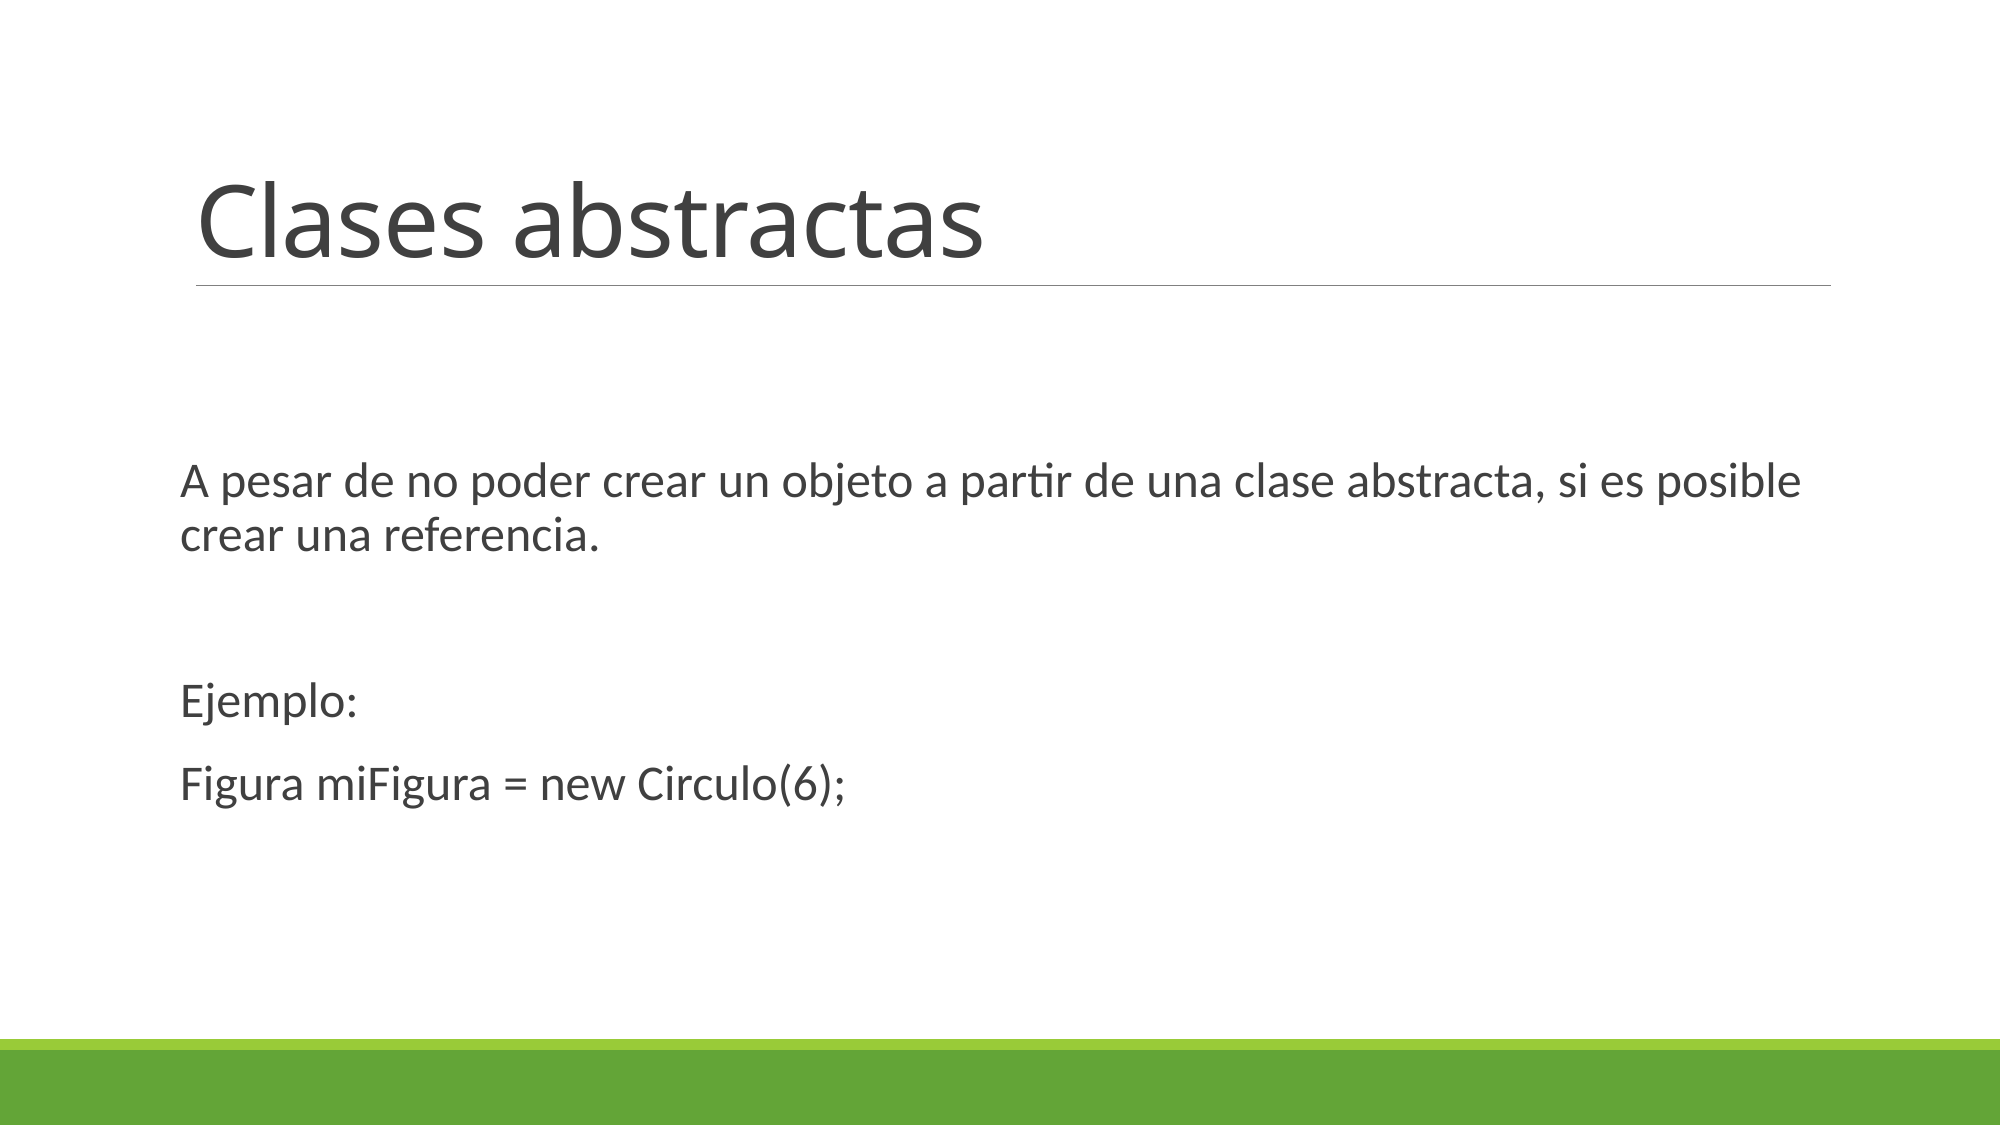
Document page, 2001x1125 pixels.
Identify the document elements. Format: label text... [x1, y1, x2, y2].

list A pesar de no poder crear un objeto a partir de una clase abstracta, si es posible crear una referencia. Ejemplo: Figura miFigura = new Circulo(6); [180, 302, 1830, 963]
title Clases abstractas [180, 47, 1830, 285]
